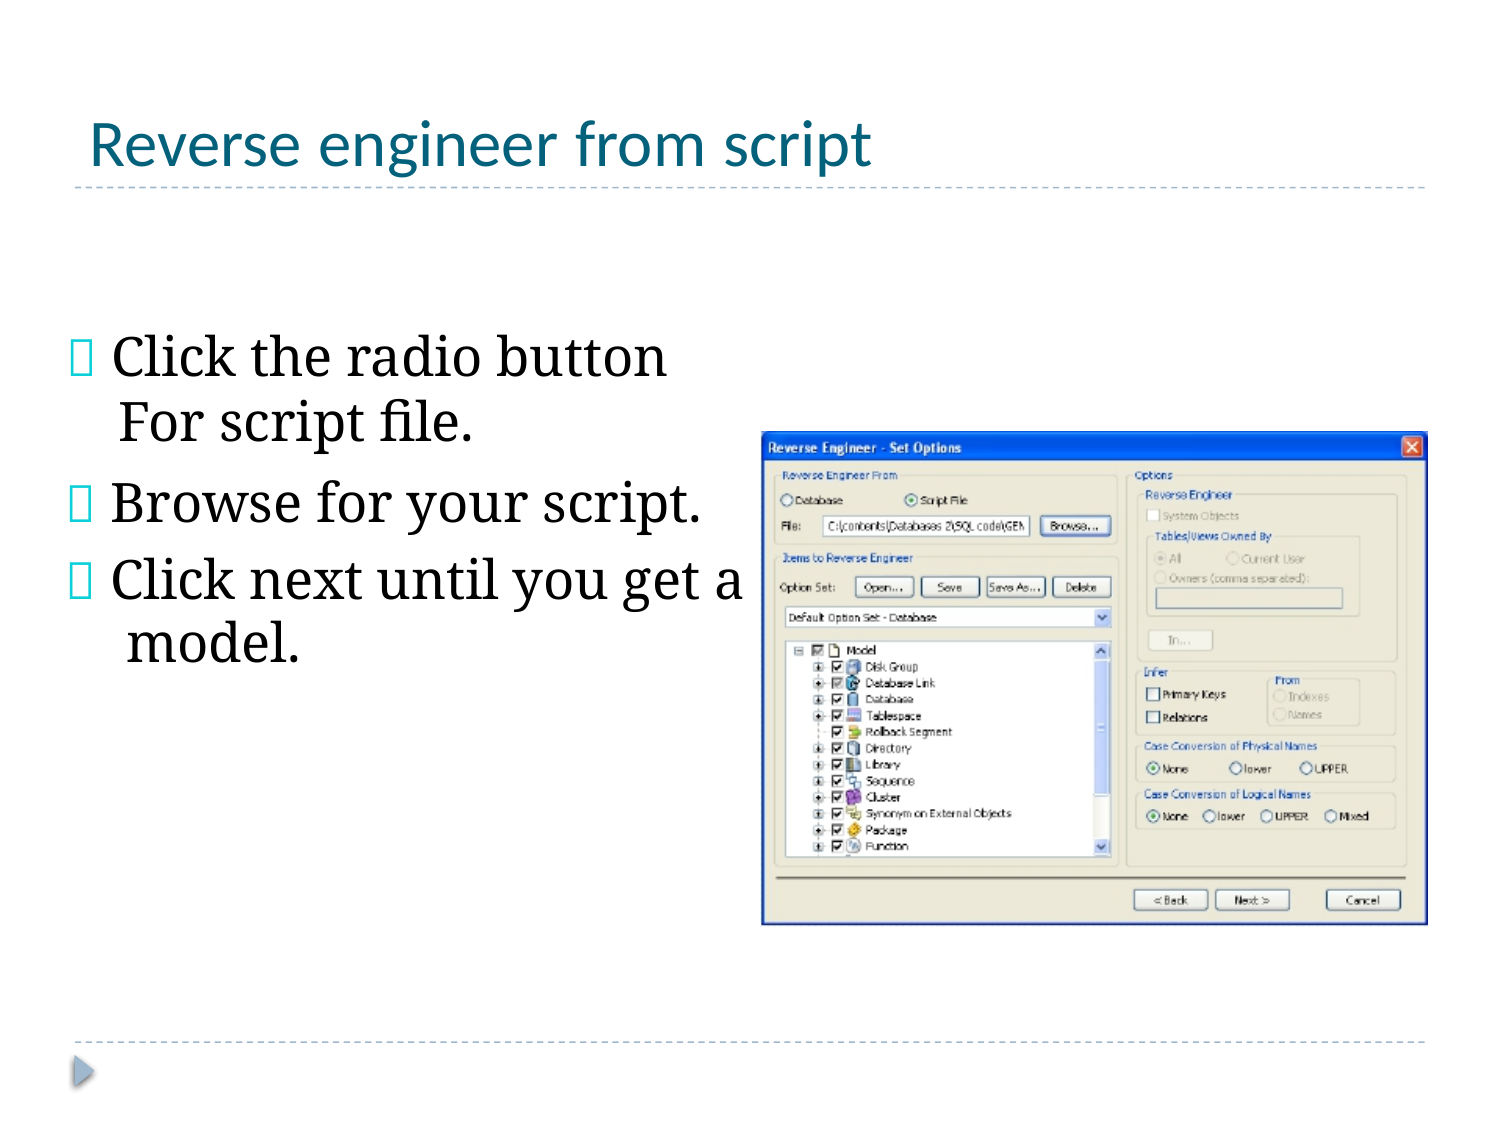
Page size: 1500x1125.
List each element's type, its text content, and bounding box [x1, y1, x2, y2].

text_box  Click the radio button [66, 331, 669, 395]
title Reverse engineer from script [75, 37, 1425, 188]
text_box model. [126, 618, 302, 681]
picture [760, 430, 1428, 928]
text_box For script file. [118, 397, 475, 460]
text_box  Browse for your script.  Click next until you get a [65, 477, 745, 618]
